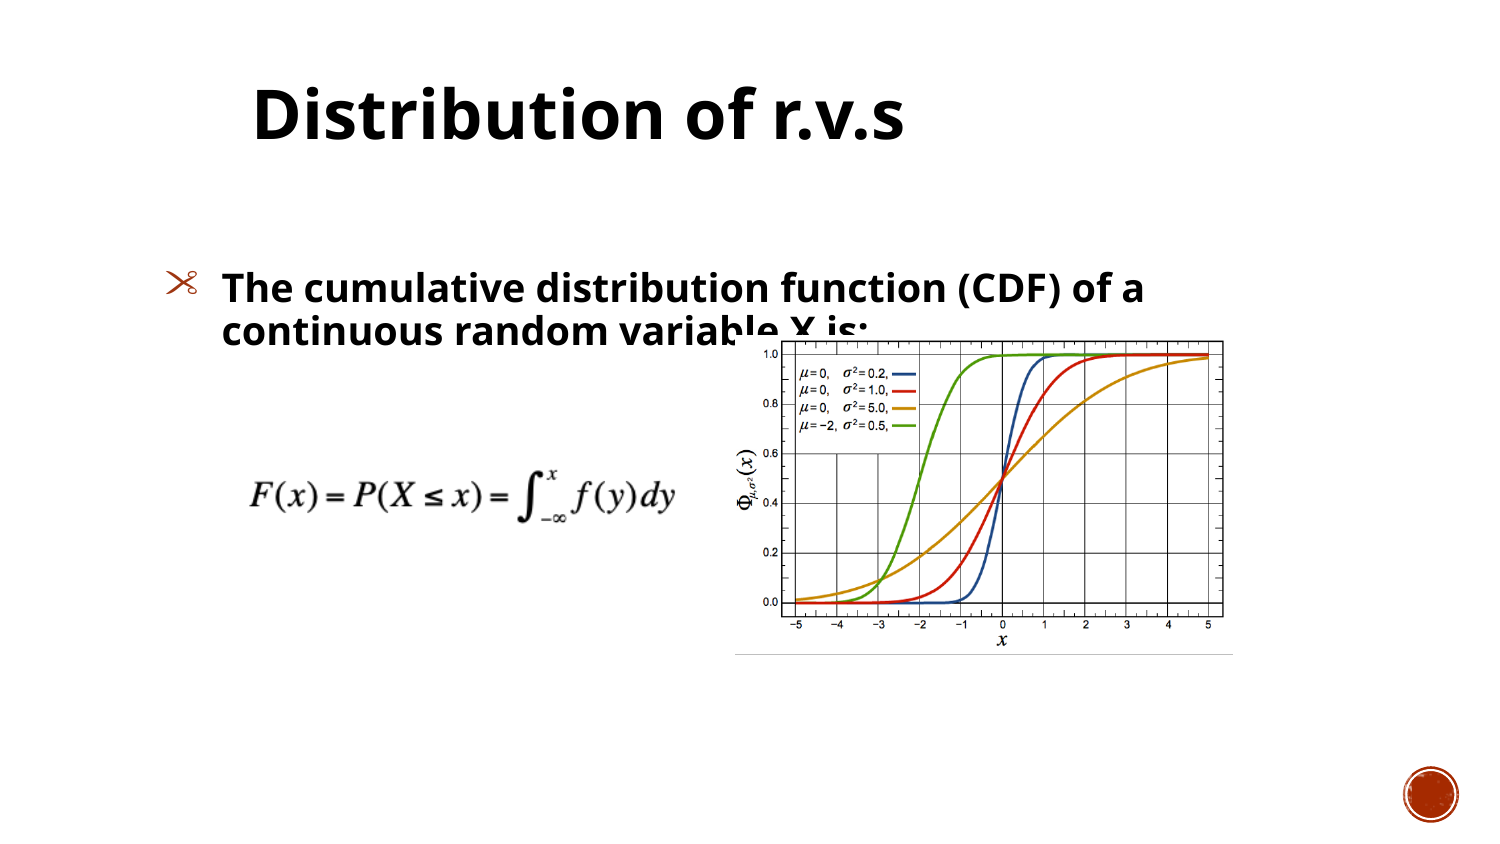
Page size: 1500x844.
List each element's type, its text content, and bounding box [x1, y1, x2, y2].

text_box Distribution of r.v.s [236, 72, 1379, 167]
list The cumulative distribution function (CDF) of a continuous random variable X is: [131, 261, 1370, 760]
picture [734, 334, 1233, 655]
picture [244, 456, 683, 533]
